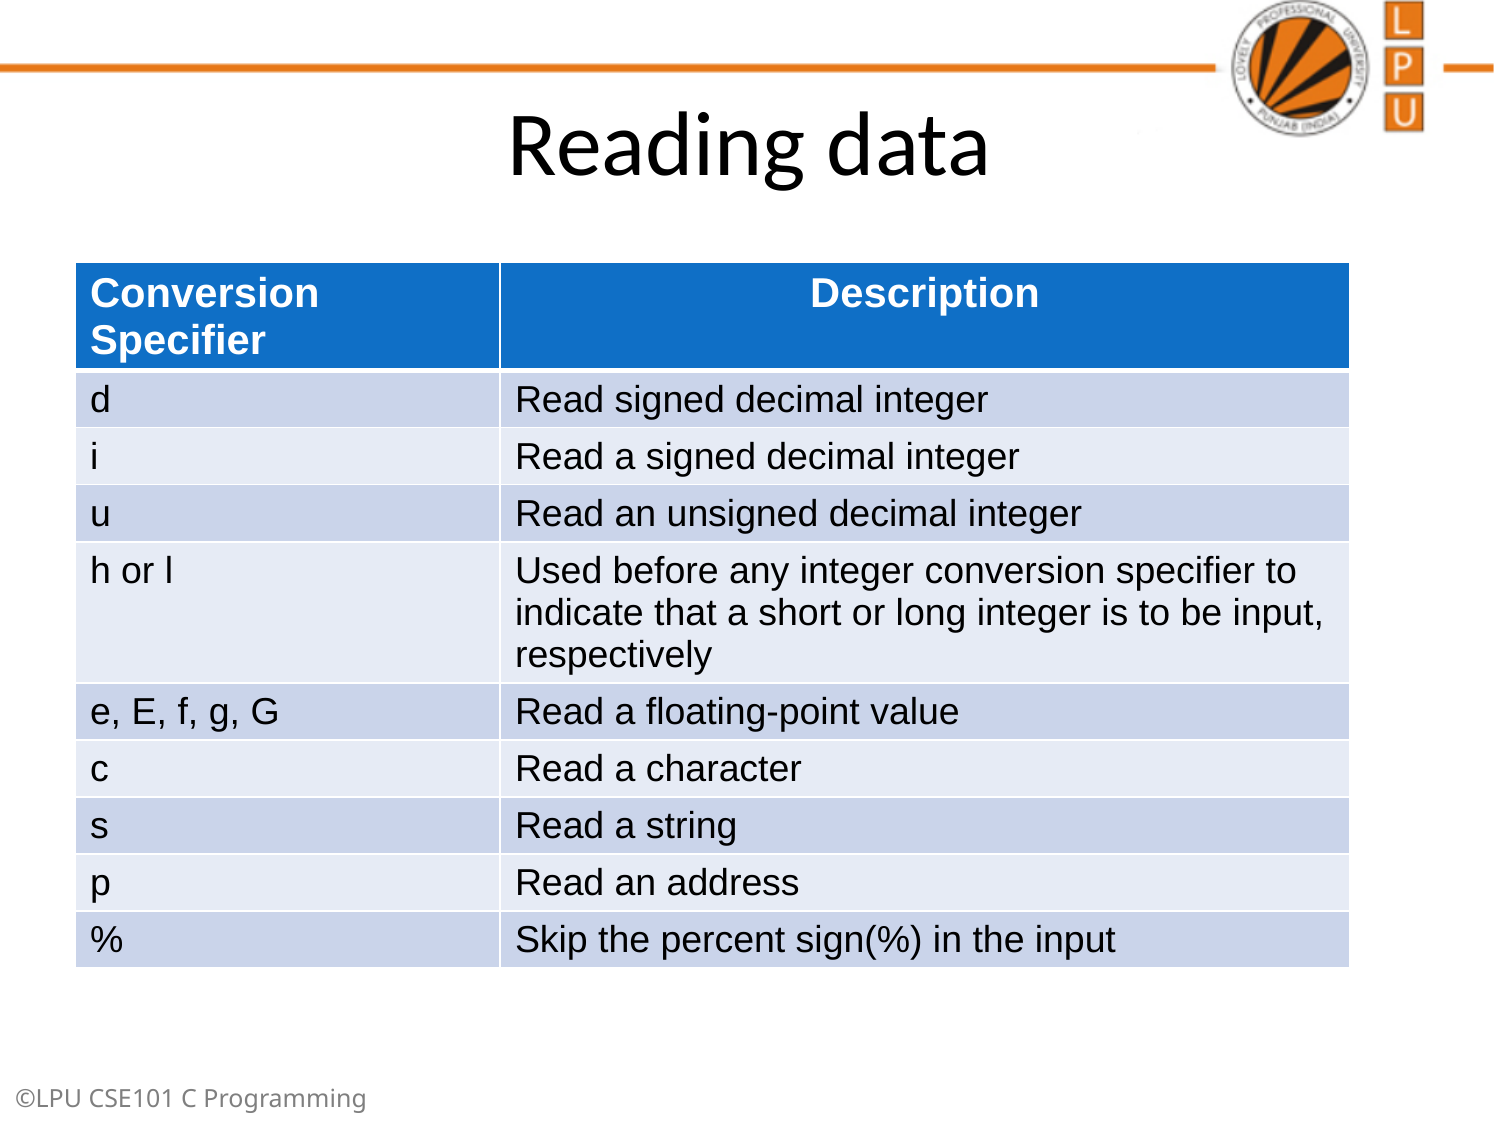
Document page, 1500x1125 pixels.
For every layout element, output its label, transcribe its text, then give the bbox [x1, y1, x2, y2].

table_header Description [501, 263, 1349, 368]
table_cell s [76, 798, 499, 853]
table_cell Read a signed decimal integer [501, 428, 1349, 484]
table_cell % [76, 912, 499, 967]
table_cell h or l [76, 543, 499, 682]
table_cell Read a string [501, 798, 1349, 853]
table_cell Used before any integer conversion specifier to indicate that a short or long integer is to be input, respectively [501, 543, 1349, 682]
picture [0, 0, 1497, 155]
table_cell c [76, 741, 499, 796]
table_cell u [76, 485, 499, 541]
table_cell e, E, f, g, G [76, 684, 499, 739]
table_cell p [76, 855, 499, 910]
table_cell i [76, 428, 499, 484]
table_cell Read a character [501, 741, 1349, 796]
table_cell Read an unsigned decimal integer [501, 485, 1349, 541]
table_cell Skip the percent sign(%) in the input [501, 912, 1349, 967]
table_cell Read an address [501, 855, 1349, 910]
title Reading data [75, 45, 1425, 233]
table_cell Read a floating-point value [501, 684, 1349, 739]
table_header Conversion Specifier [76, 263, 499, 368]
table_cell d [76, 373, 499, 427]
table_cell Read signed decimal integer [501, 373, 1349, 427]
